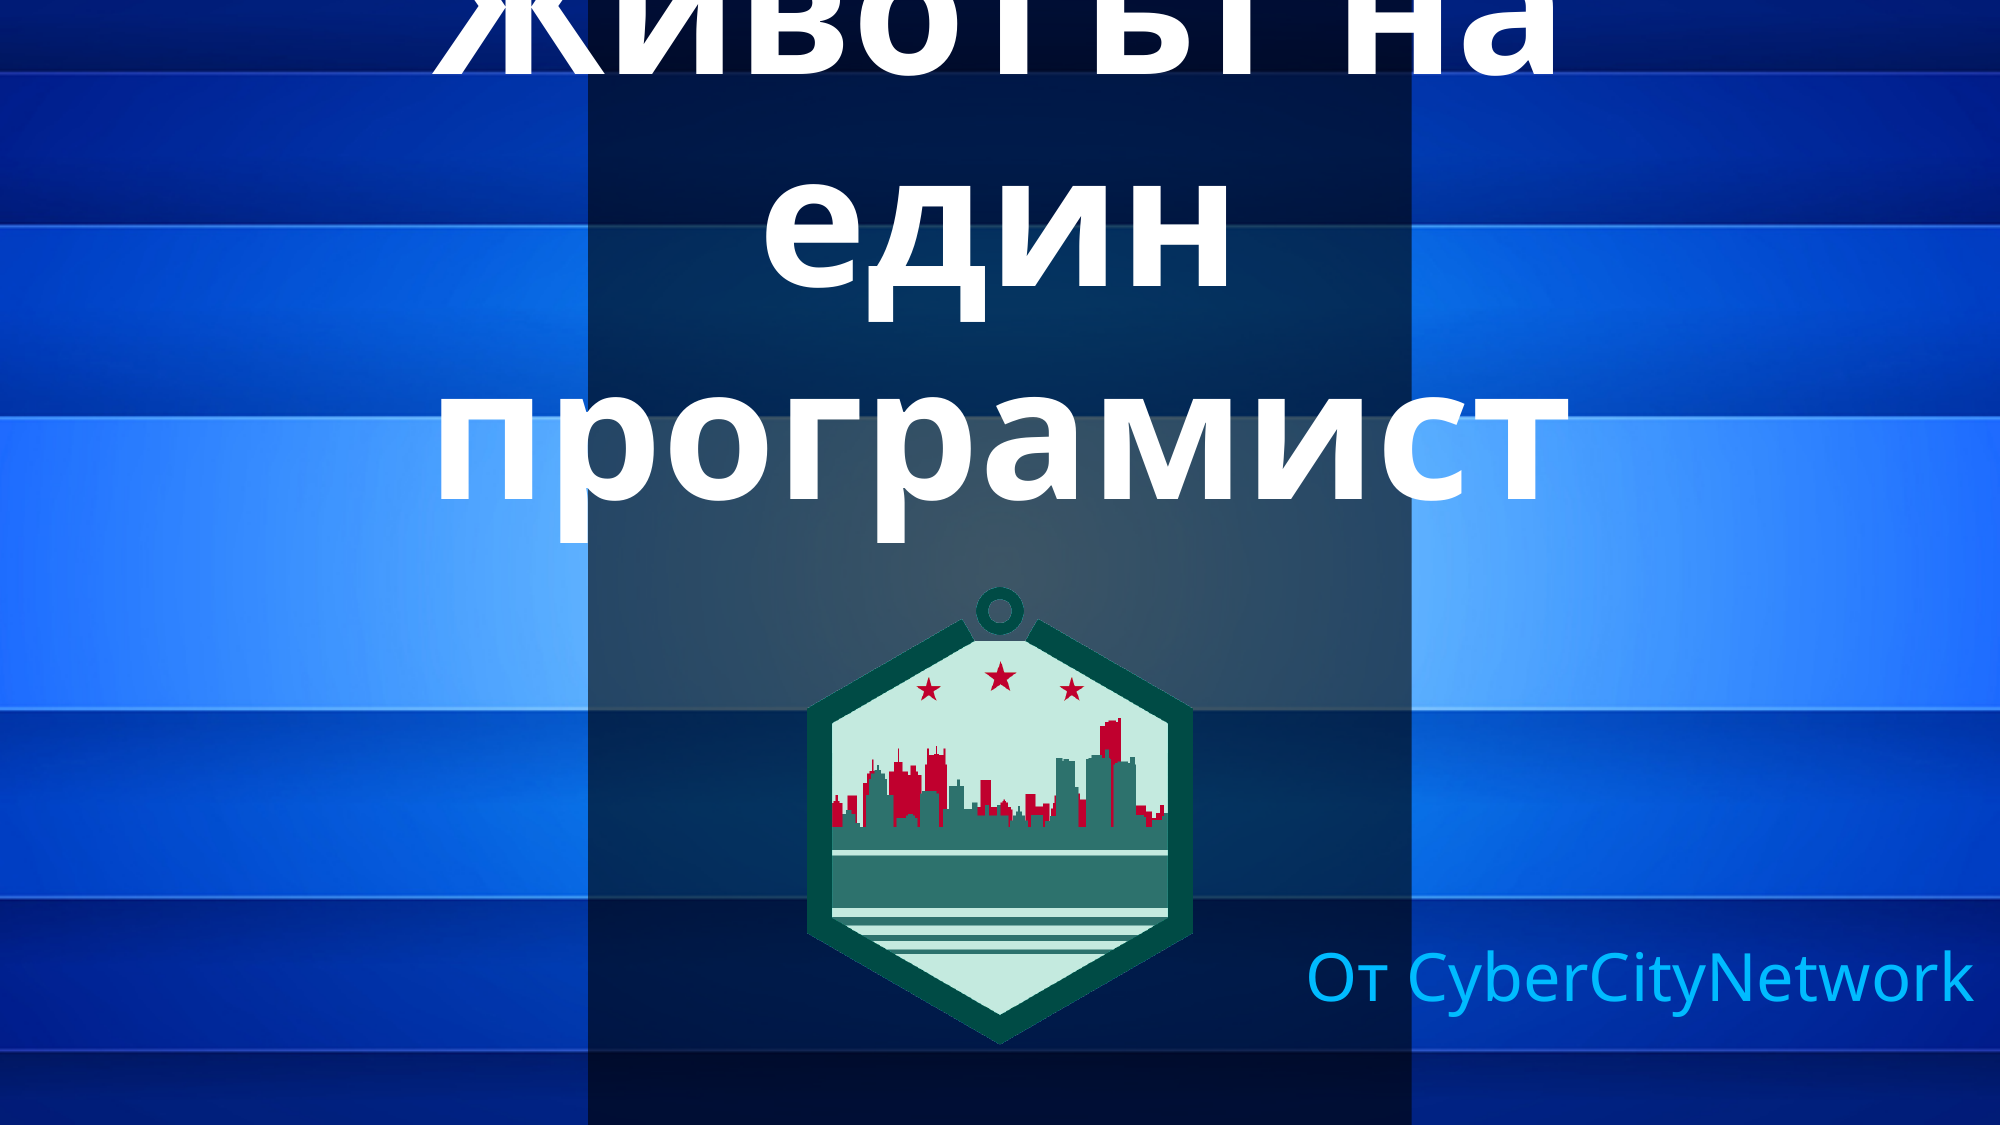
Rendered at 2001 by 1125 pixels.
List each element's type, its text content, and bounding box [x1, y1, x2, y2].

subtitle От CyberCityNetwork [1206, 929, 2000, 1081]
picture [0, 0, 2000, 1125]
title Животът на един програмист [207, 0, 1793, 550]
